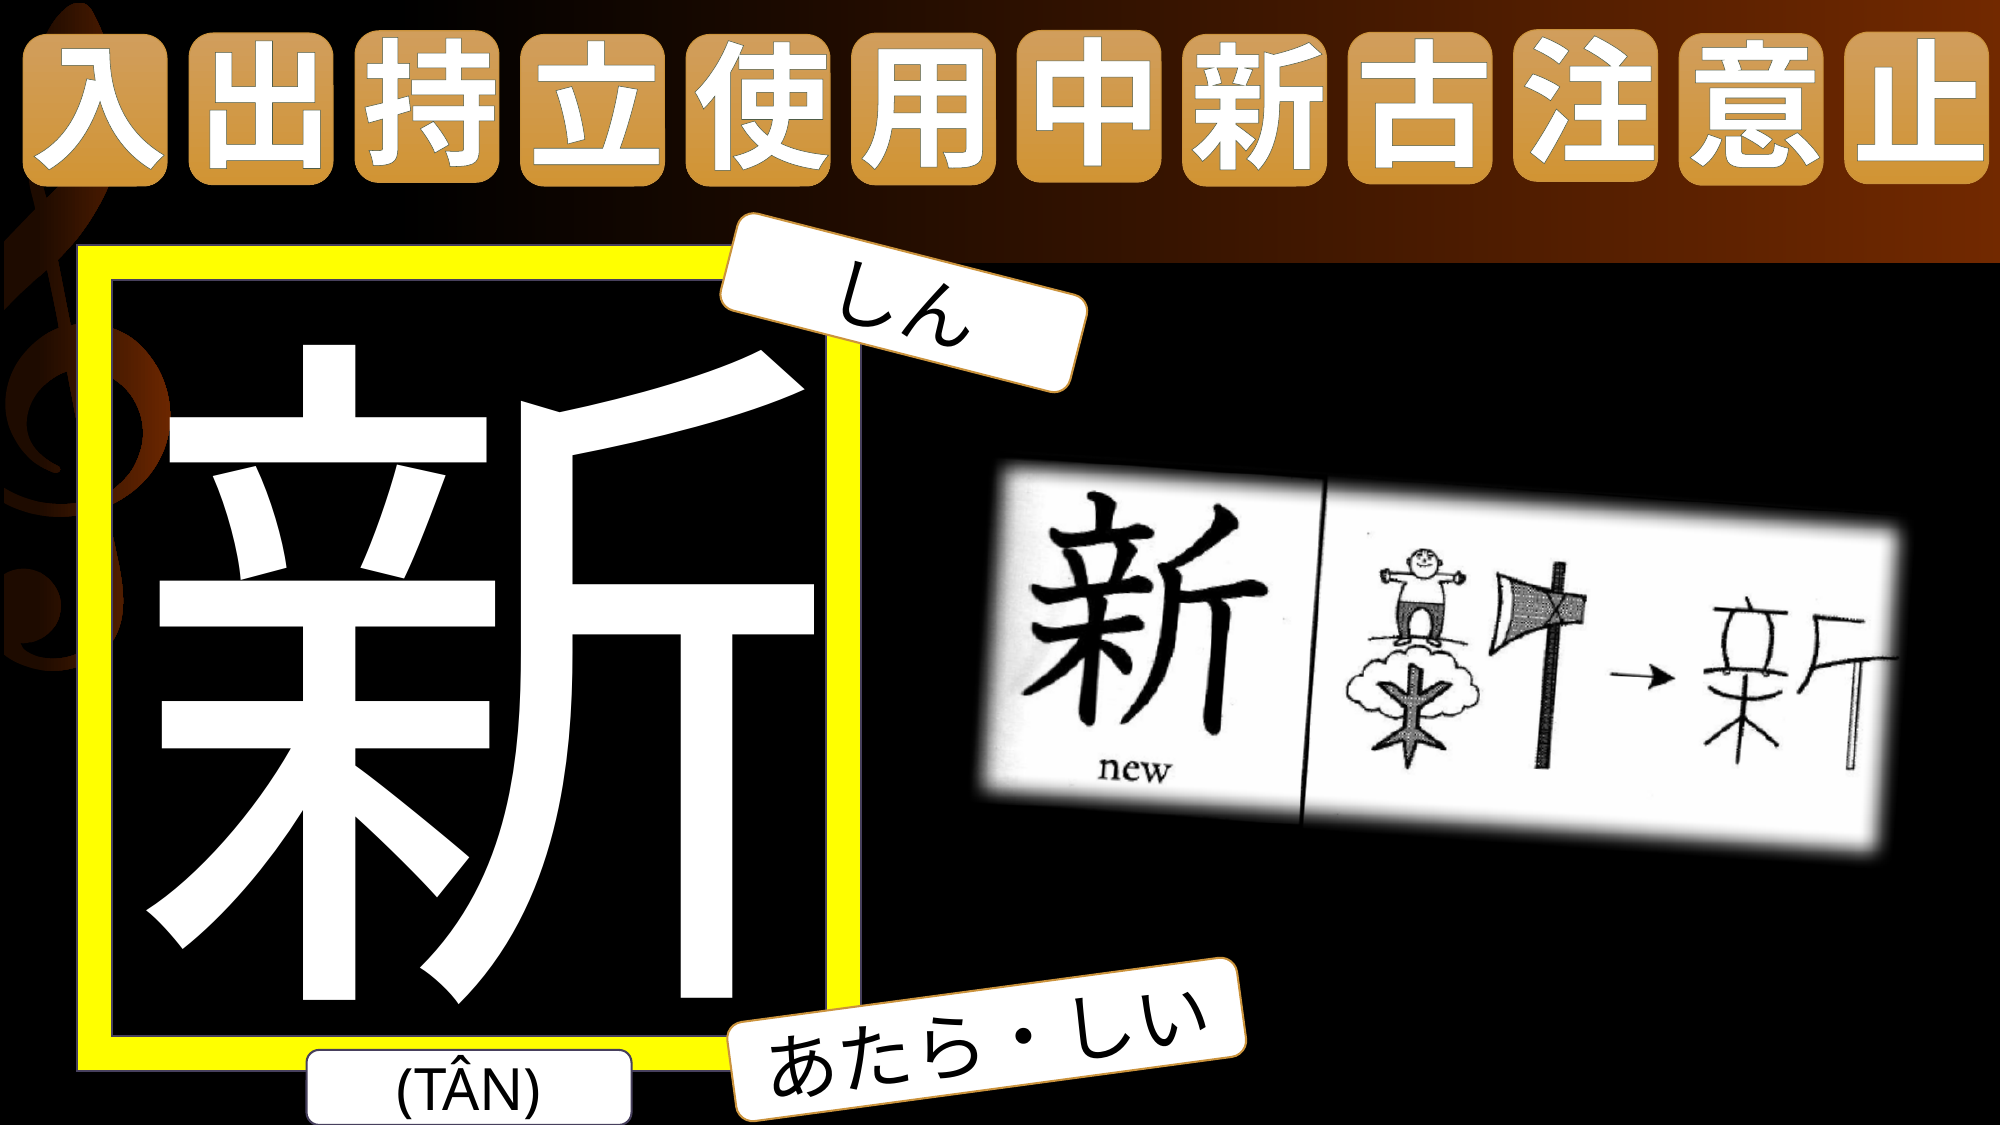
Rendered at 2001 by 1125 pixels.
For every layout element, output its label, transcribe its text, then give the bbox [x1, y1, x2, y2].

text_box 止 [1844, 31, 1990, 185]
text_box 入 [22, 33, 168, 187]
text_box 新 [1182, 33, 1328, 187]
text_box 新 [76, 244, 731, 1072]
text_box 立 [520, 33, 666, 187]
text_box 中 [1016, 29, 1162, 183]
text_box 新 [825, 336, 862, 1009]
text_box あたら・しい [726, 956, 1248, 1123]
text_box 用 [851, 32, 997, 186]
text_box 出 [188, 32, 334, 186]
text_box 古 [1347, 31, 1493, 185]
text_box 持 [354, 30, 500, 183]
text_box (TÂN) [305, 1048, 633, 1125]
text_box しん [719, 212, 1089, 394]
picture [972, 461, 1906, 858]
text_box 使 [685, 33, 831, 187]
text_box 注 [1513, 29, 1659, 182]
text_box 意 [1678, 33, 1824, 186]
